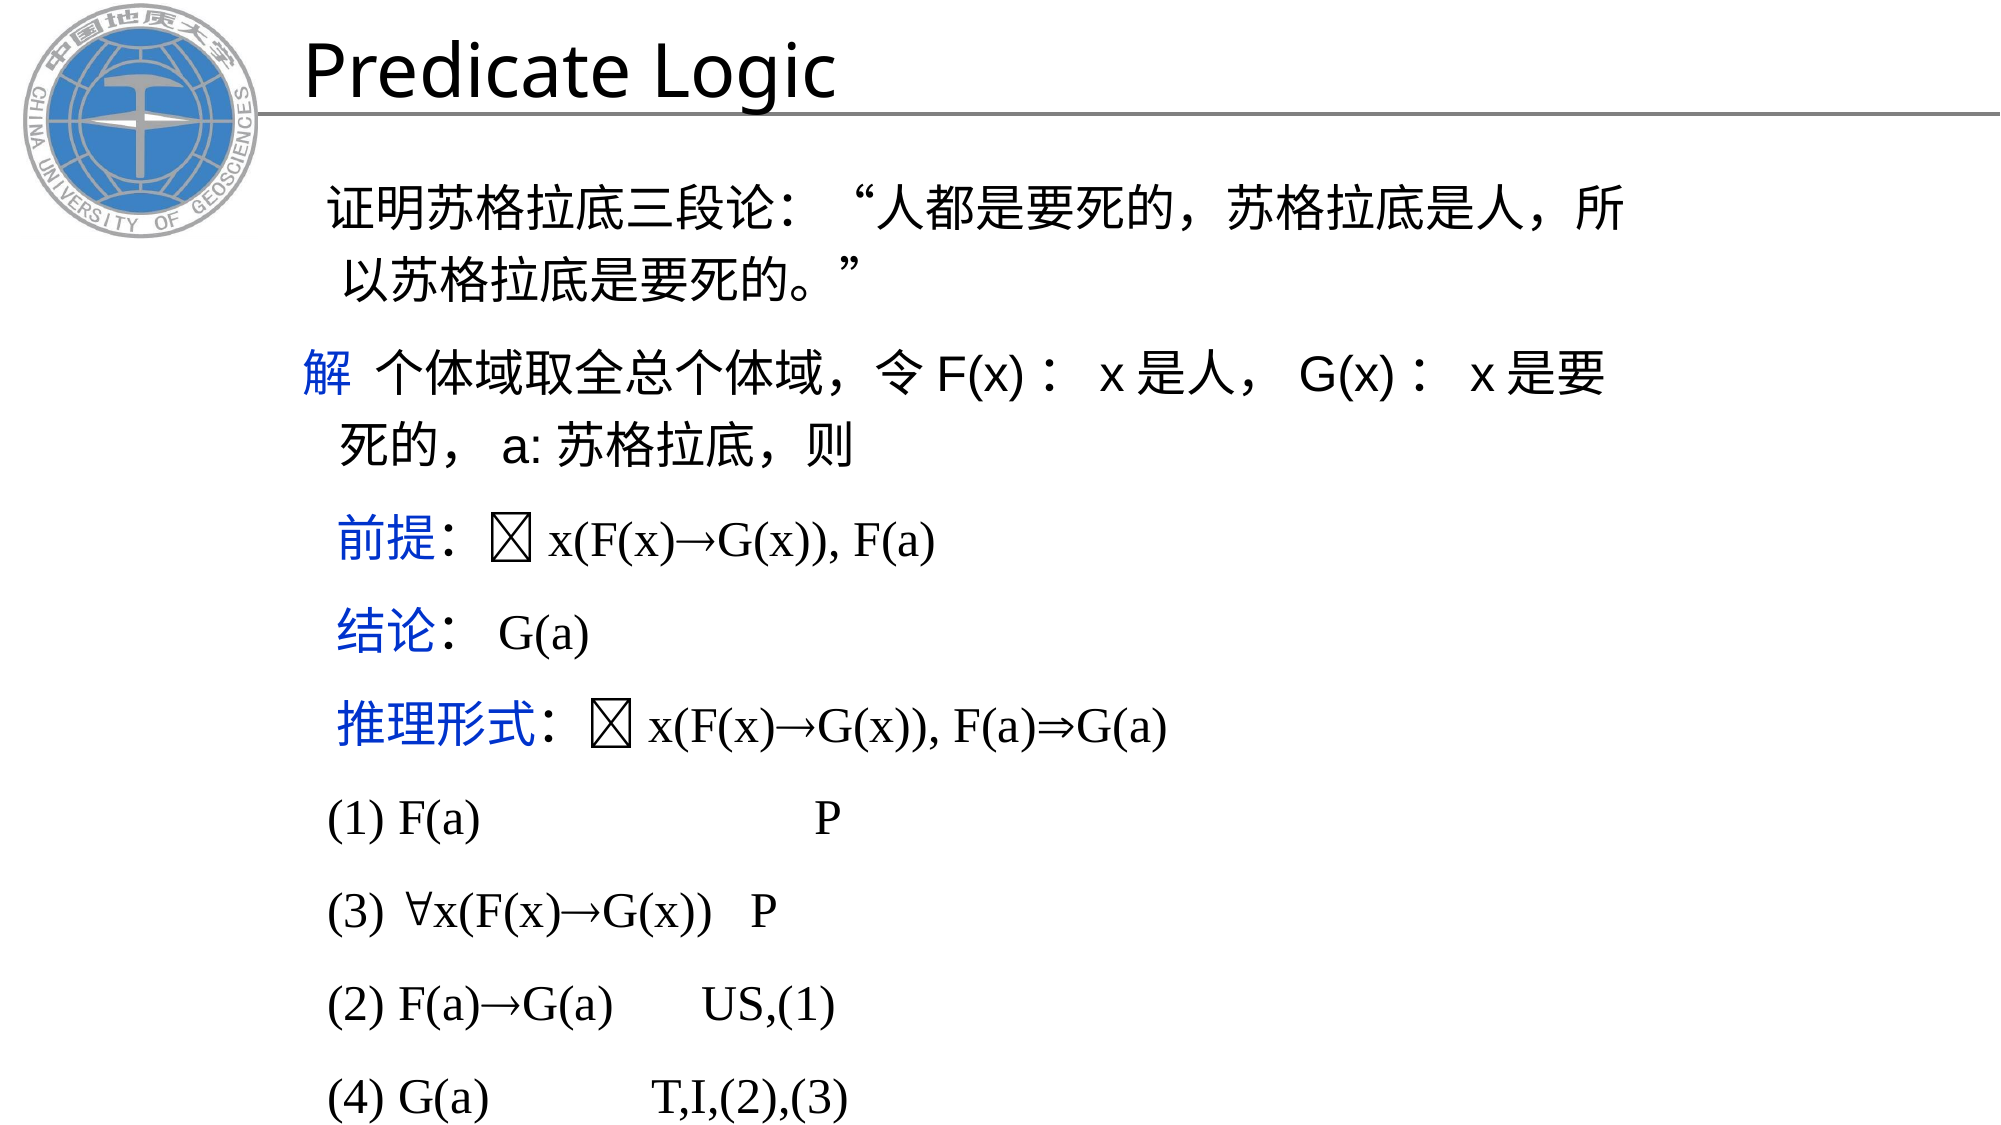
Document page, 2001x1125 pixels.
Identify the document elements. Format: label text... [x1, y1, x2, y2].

text_box 证明苏格拉底三段论：“人都是要死的，苏格拉底是人，所以苏格拉底是要死的。” 解 个体域取全总个体域，令F(x)：x是人，G(x)：x是要死的，a:苏格拉底，则 前提：x(F(x)G(x)), F(a) 结论：G(a) 推理形式：x(F(x)G(x)), F(a)G(a) (1) F(a) P (3) x(F(x)G(x)) P (2) F(a)G(a) US,(1) (4) G(a) T,I,(2),(3) [287, 157, 1672, 902]
picture [21, 3, 258, 239]
text_box Predicate Logic [287, 15, 1233, 120]
